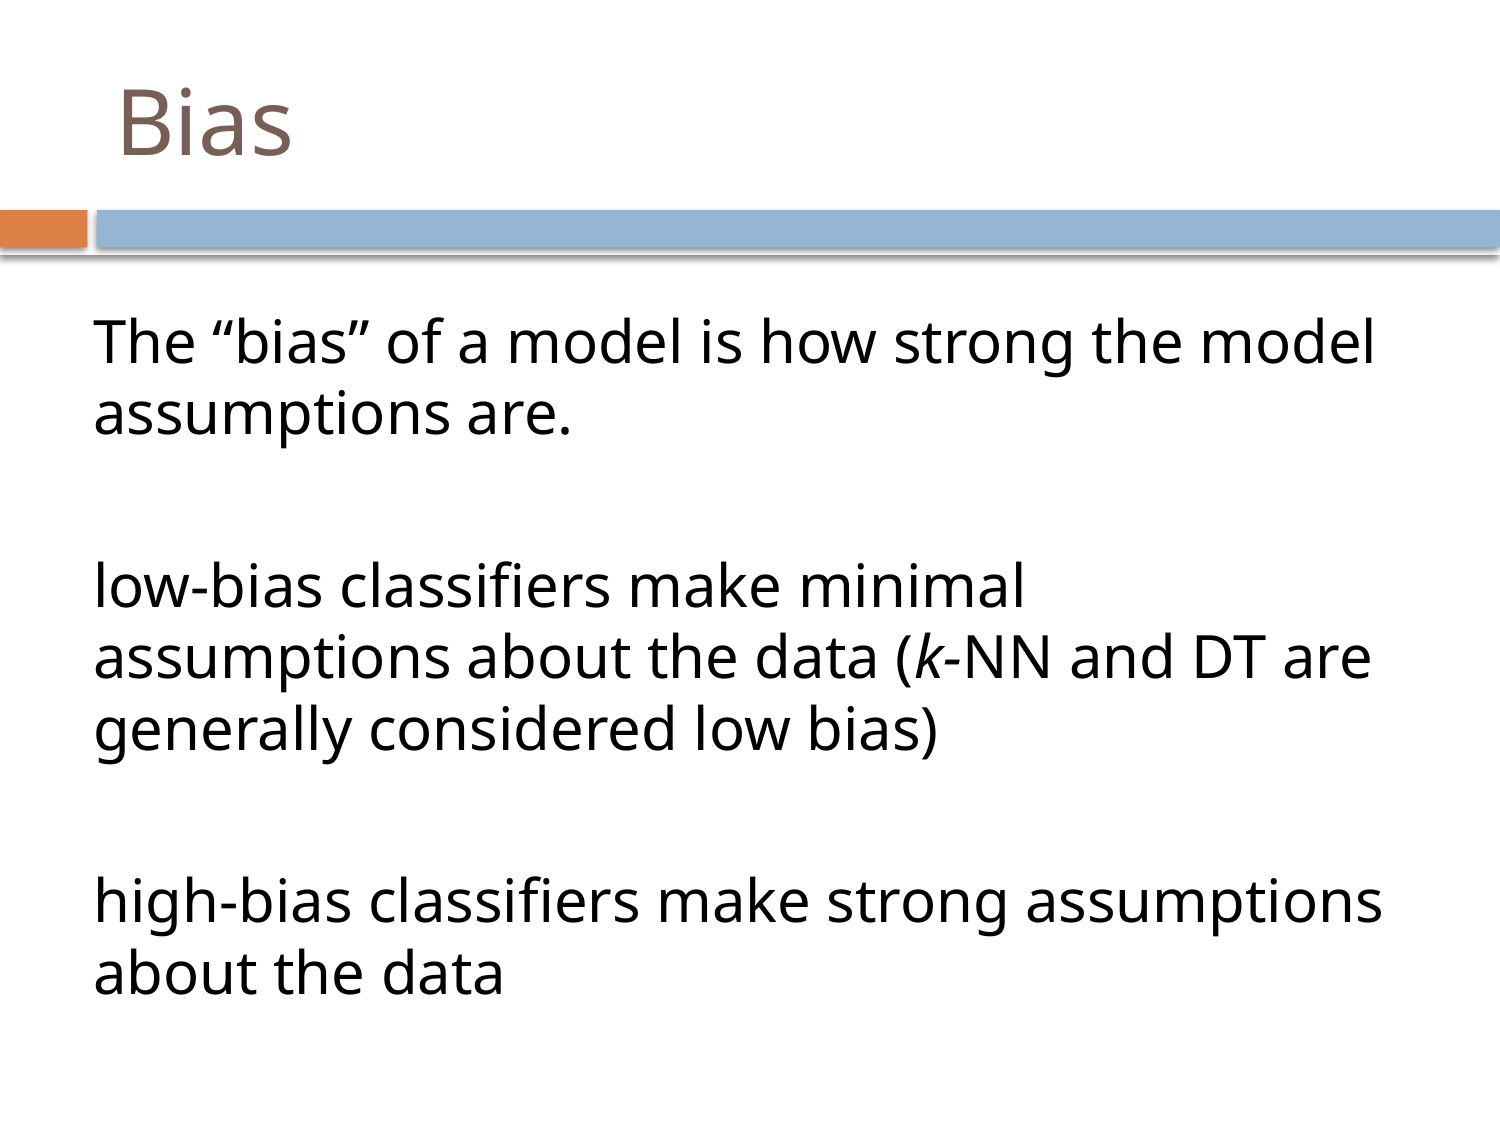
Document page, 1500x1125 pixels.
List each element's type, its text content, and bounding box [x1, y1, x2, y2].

list The “bias” of a model is how strong the model assumptions are. low-bias classifiers make minimal assumptions about the data (k-NN and DT are generally considered low bias) high-bias classifiers make strong assumptions about the data [78, 295, 1416, 1018]
title Bias [100, 37, 1438, 200]
